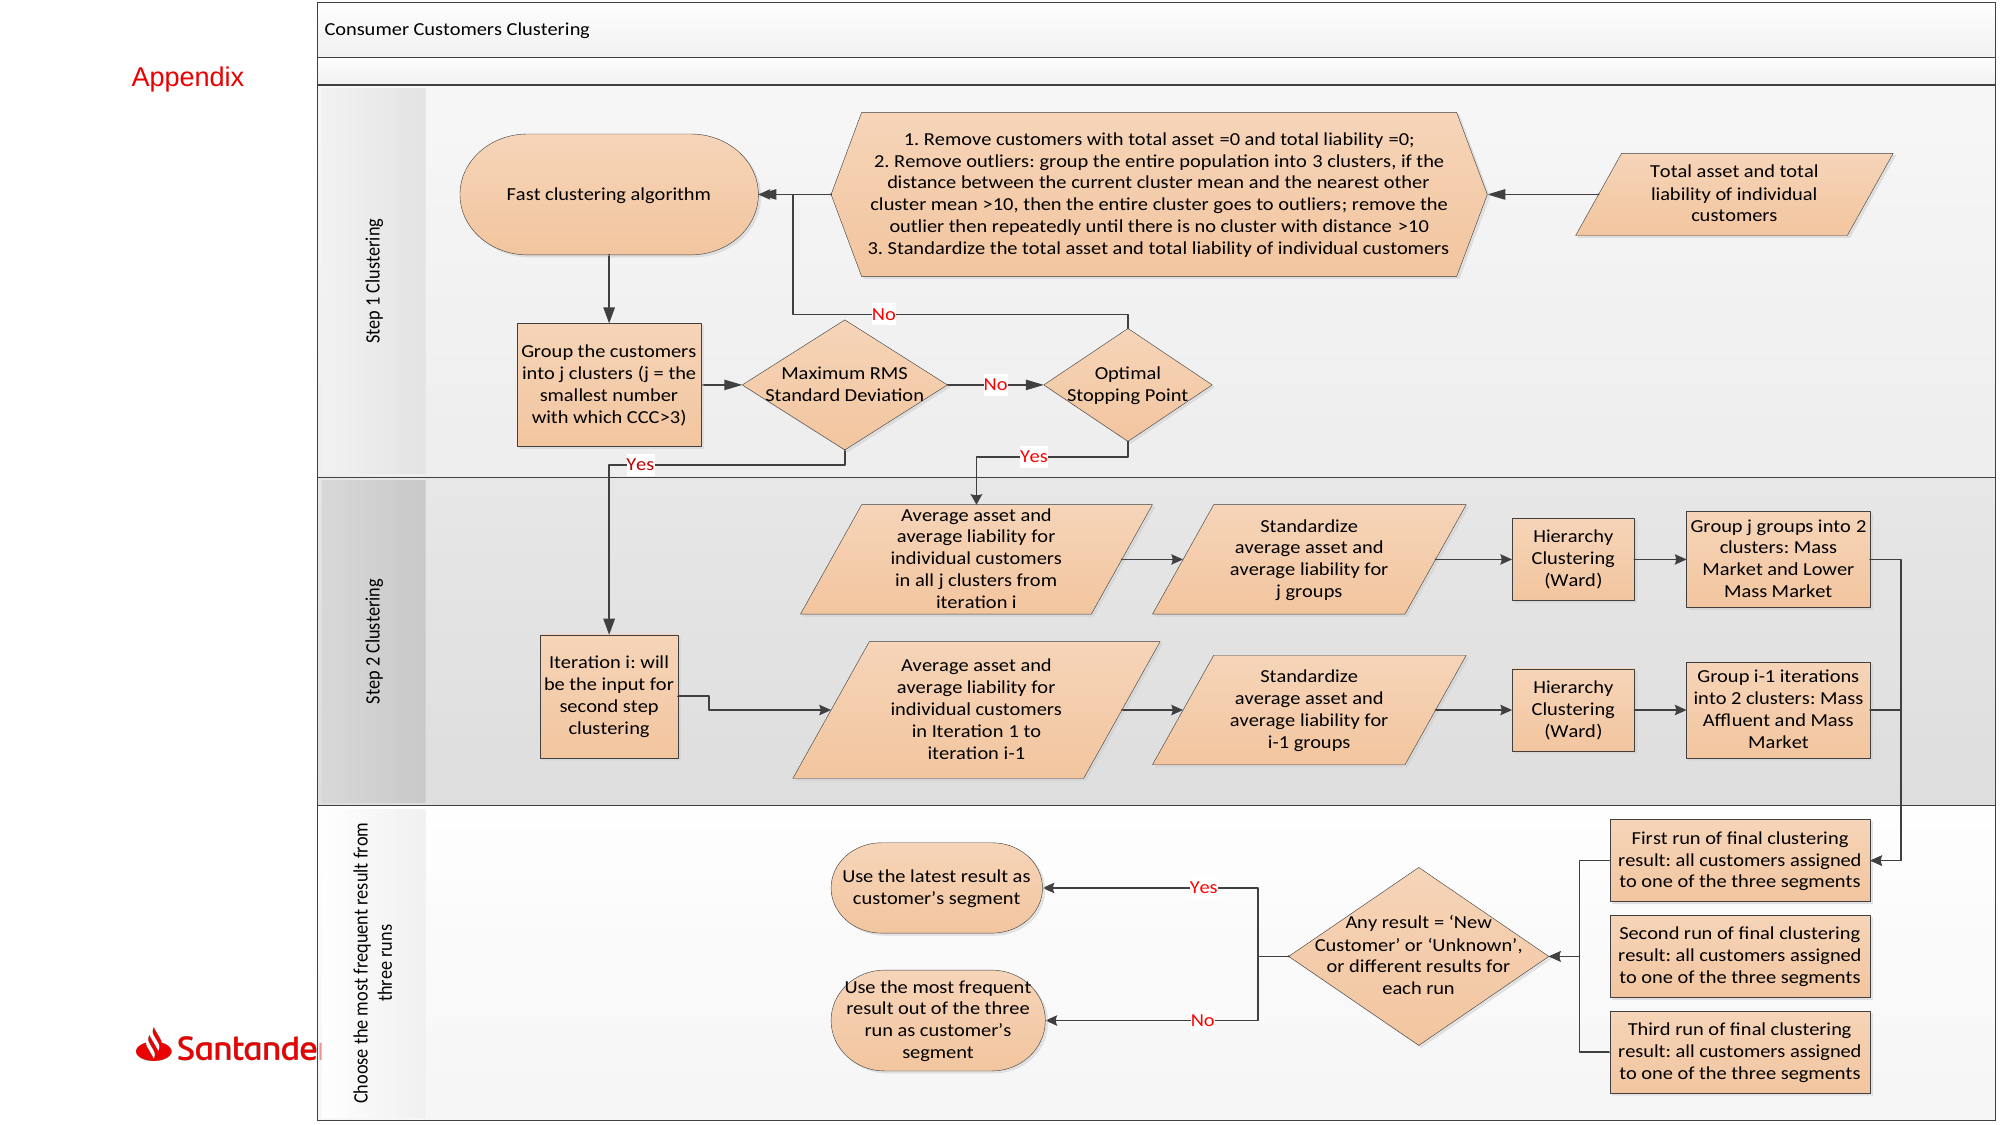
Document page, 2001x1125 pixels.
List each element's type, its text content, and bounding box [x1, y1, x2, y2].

list Appendix [116, 55, 314, 106]
picture [136, 1027, 314, 1061]
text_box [314, 0, 2000, 1125]
